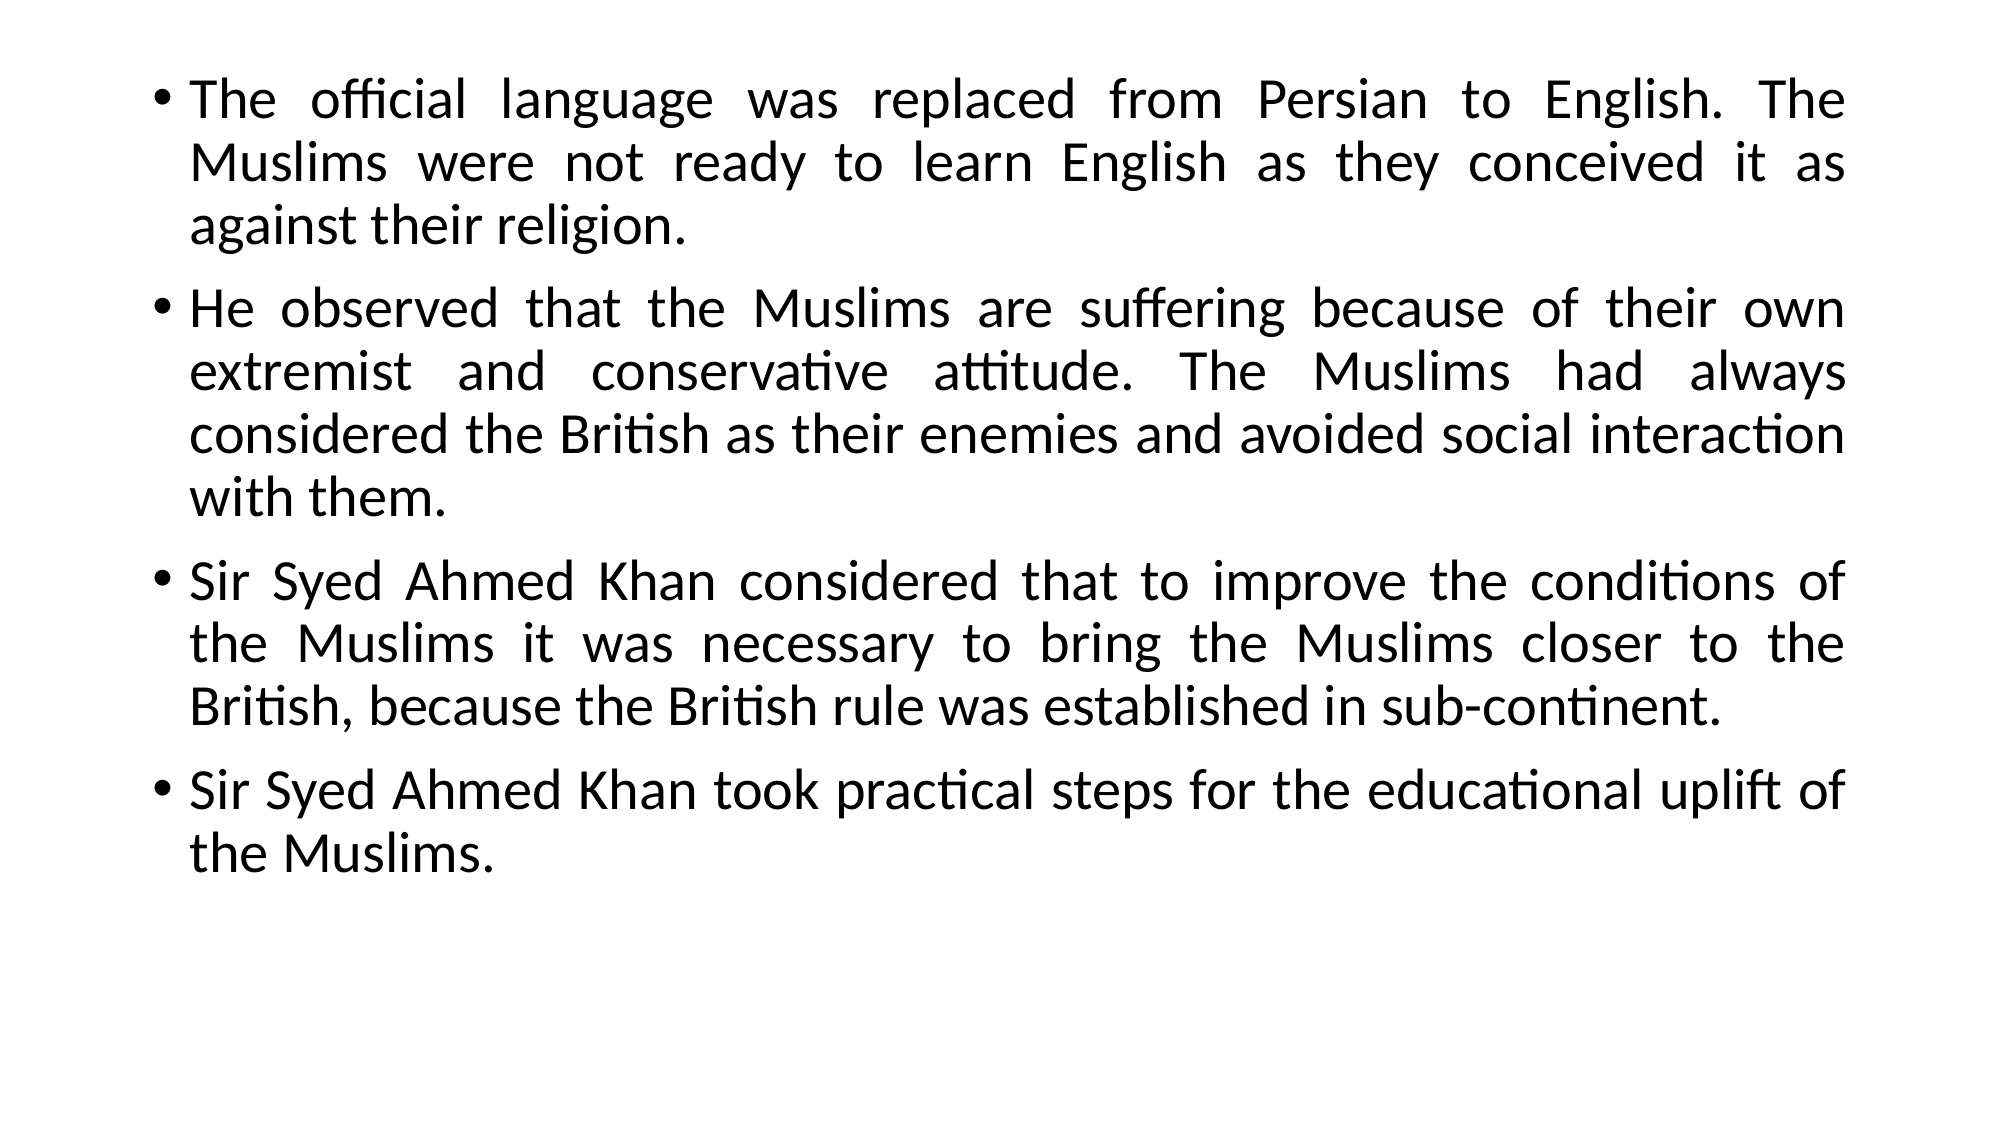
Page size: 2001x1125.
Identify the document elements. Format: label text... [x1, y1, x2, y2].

list The official language was replaced from Persian to English. The Muslims were not ready to learn English as they conceived it as against their religion. He observed that the Muslims are suffering because of their own extremist and conservative attitude. The Muslims had always considered the British as their enemies and avoided social interaction with them. Sir Syed Ahmed Khan considered that to improve the conditions of the Muslims it was necessary to bring the Muslims closer to the British, because the British rule was established in sub-continent. Sir Syed Ahmed Khan took practical steps for the educational uplift of the Muslims. [137, 60, 1863, 1014]
